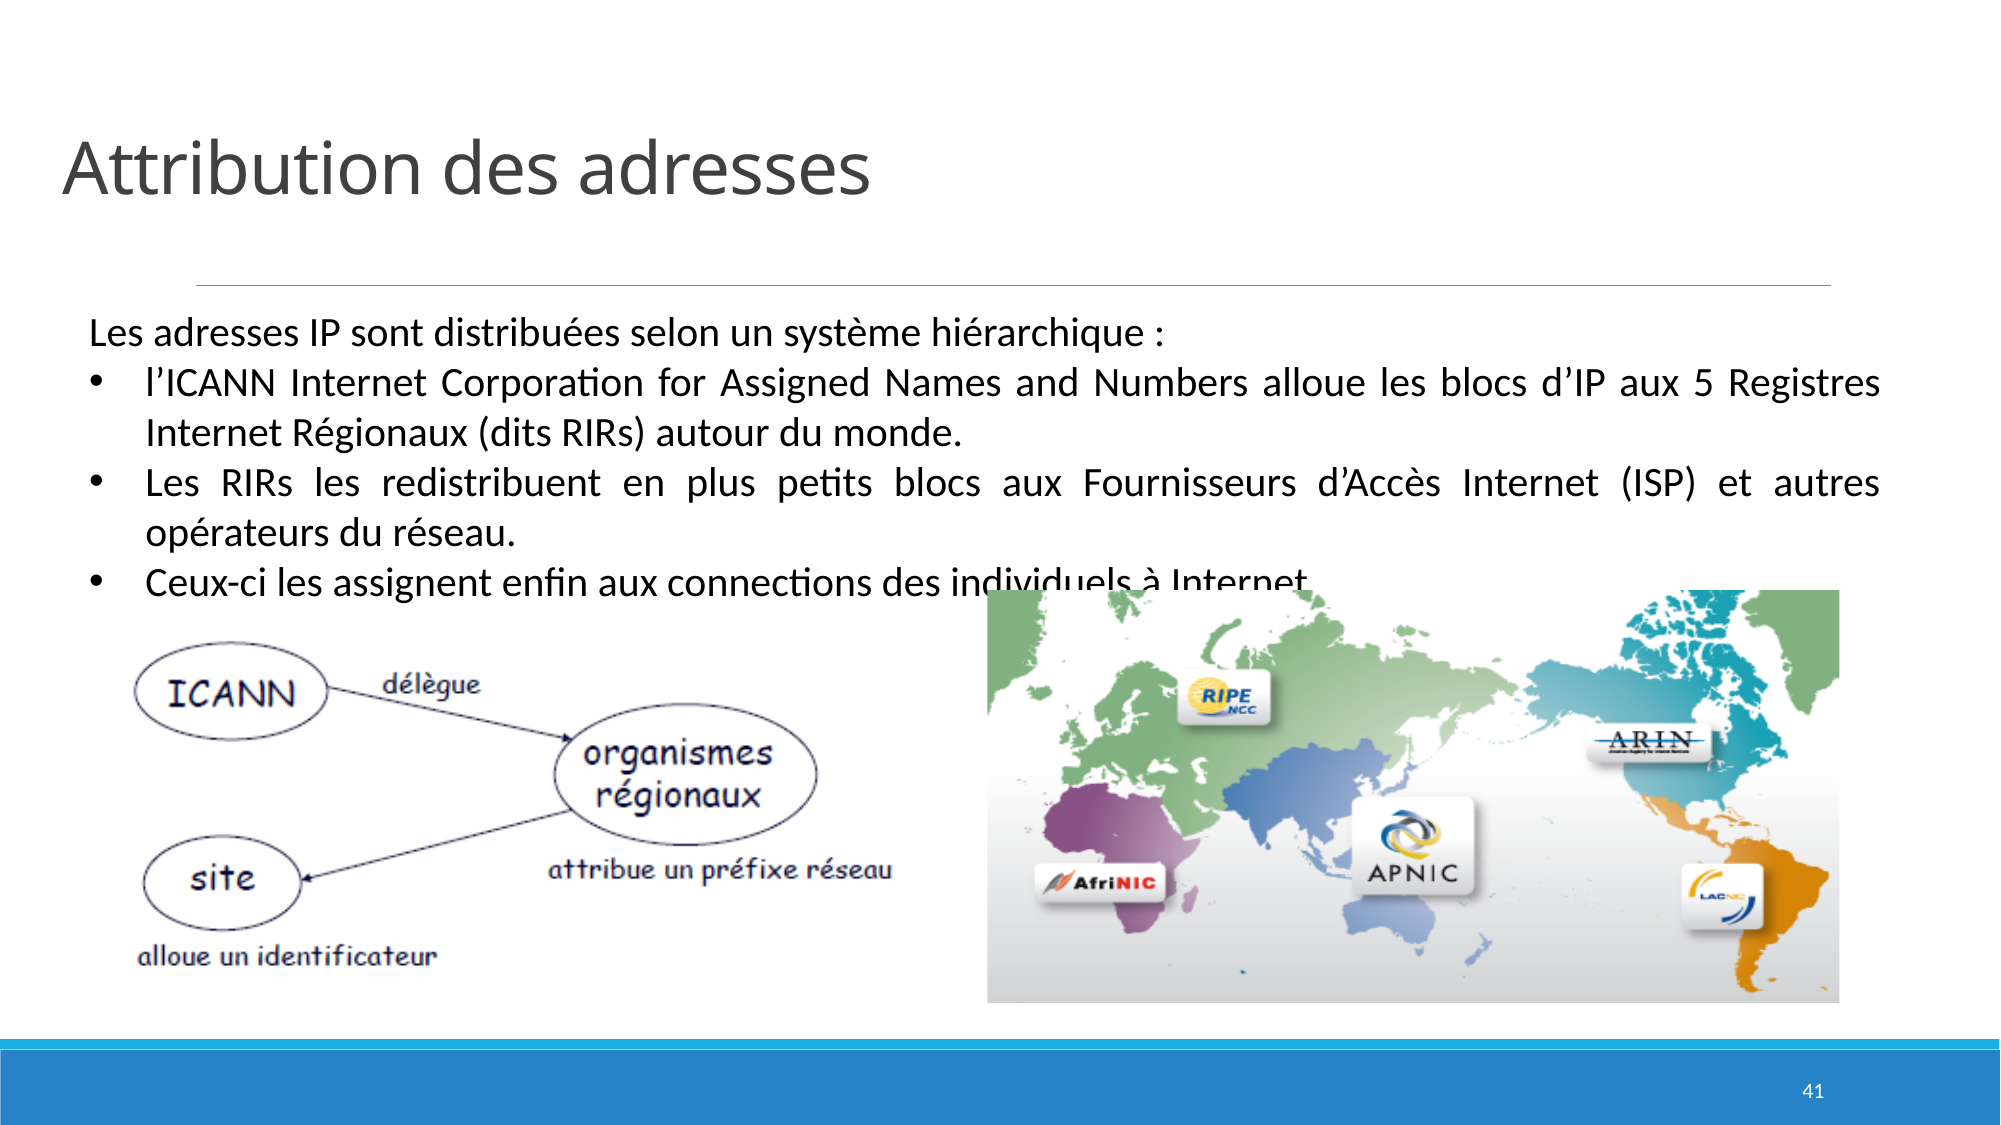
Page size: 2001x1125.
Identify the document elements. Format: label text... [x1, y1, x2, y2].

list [91, 636, 948, 989]
picture [986, 590, 1840, 1003]
title Attribution des adresses [47, 127, 1773, 218]
slide_number 41 [1624, 1059, 1840, 1120]
text_box Les adresses IP sont distribuées selon un système hiérarchique : l’ICANN Internet Corporation for Assigned Names and Numbers alloue les blocs d’IP aux 5 Registres Internet Régionaux (dits RIRs) autour du monde. Les RIRs les redistribuent en plus petits blocs aux Fournisseurs d’Accès Internet (ISP) et autres opérateurs du réseau. Ceux-ci les assignent enfin aux connections des individuels à Internet. [74, 297, 1897, 613]
